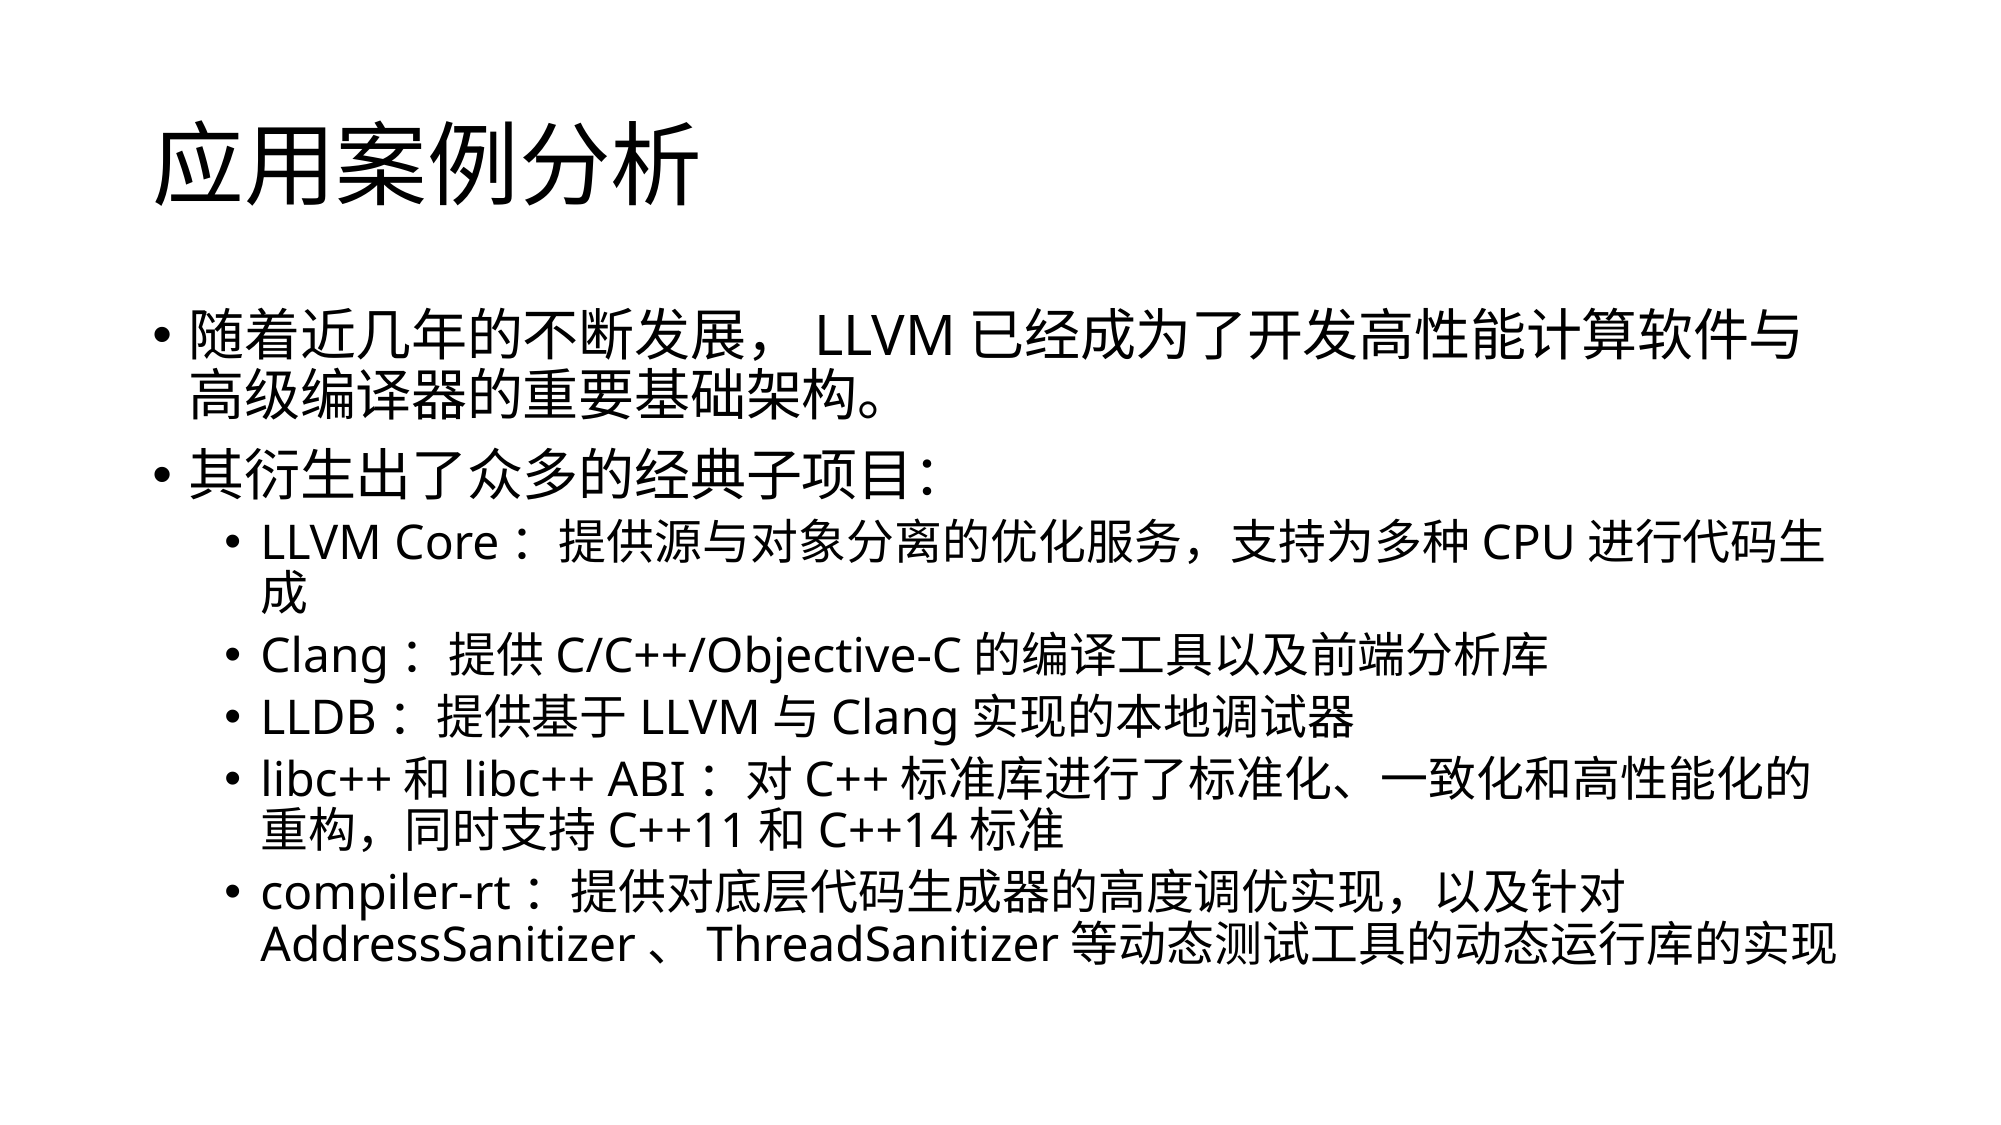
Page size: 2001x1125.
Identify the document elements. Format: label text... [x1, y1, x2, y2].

title 应用案例分析 [137, 59, 1863, 278]
list 随着近几年的不断发展，LLVM已经成为了开发高性能计算软件与高级编译器的重要基础架构。 其衍生出了众多的经典子项目： LLVM Core：提供源与对象分离的优化服务，支持为多种CPU进行代码生成 Clang：提供C/C++/Objective-C的编译工具以及前端分析库 LLDB：提供基于LLVM与Clang实现的本地调试器 libc++和libc++ ABI：对C++标准库进行了标准化、一致化和高性能化的重构，同时支持C++11和C++14标准 compiler-rt：提供对底层代码生成器的高度调优实现，以及针对AddressSanitizer、ThreadSanitizer等动态测试工具的动态运行库的实现 [137, 299, 1863, 1014]
